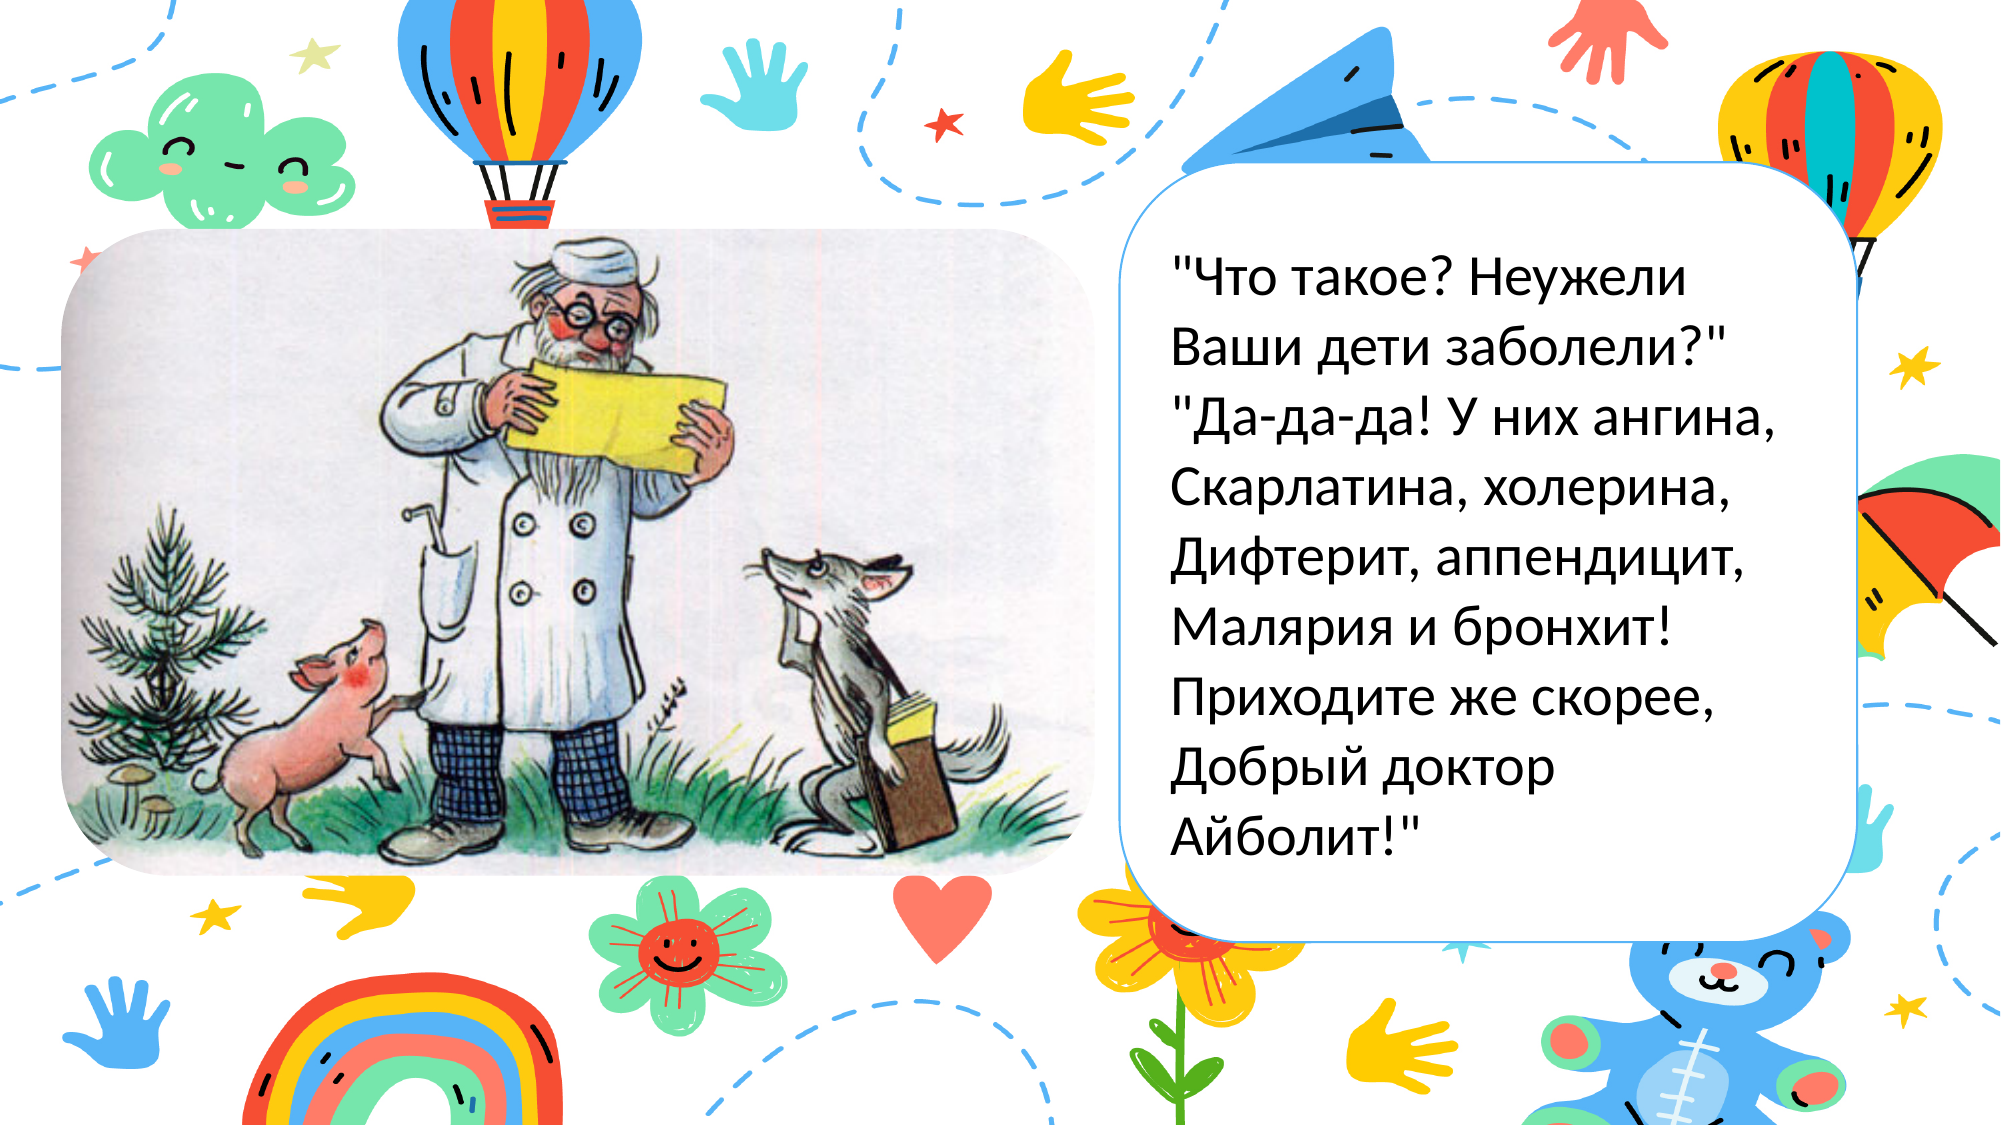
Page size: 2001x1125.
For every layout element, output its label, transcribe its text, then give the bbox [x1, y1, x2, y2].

picture [0, 0, 2001, 1125]
text_box "Что такое? Неужели Ваши дети заболели?" "Да-да-да! У них ангина, Скарлатина, холерина, Дифтерит, аппендицит, Малярия и бронхит! Приходите же скорее, Добрый доктор Айболит!" [1118, 161, 1859, 944]
